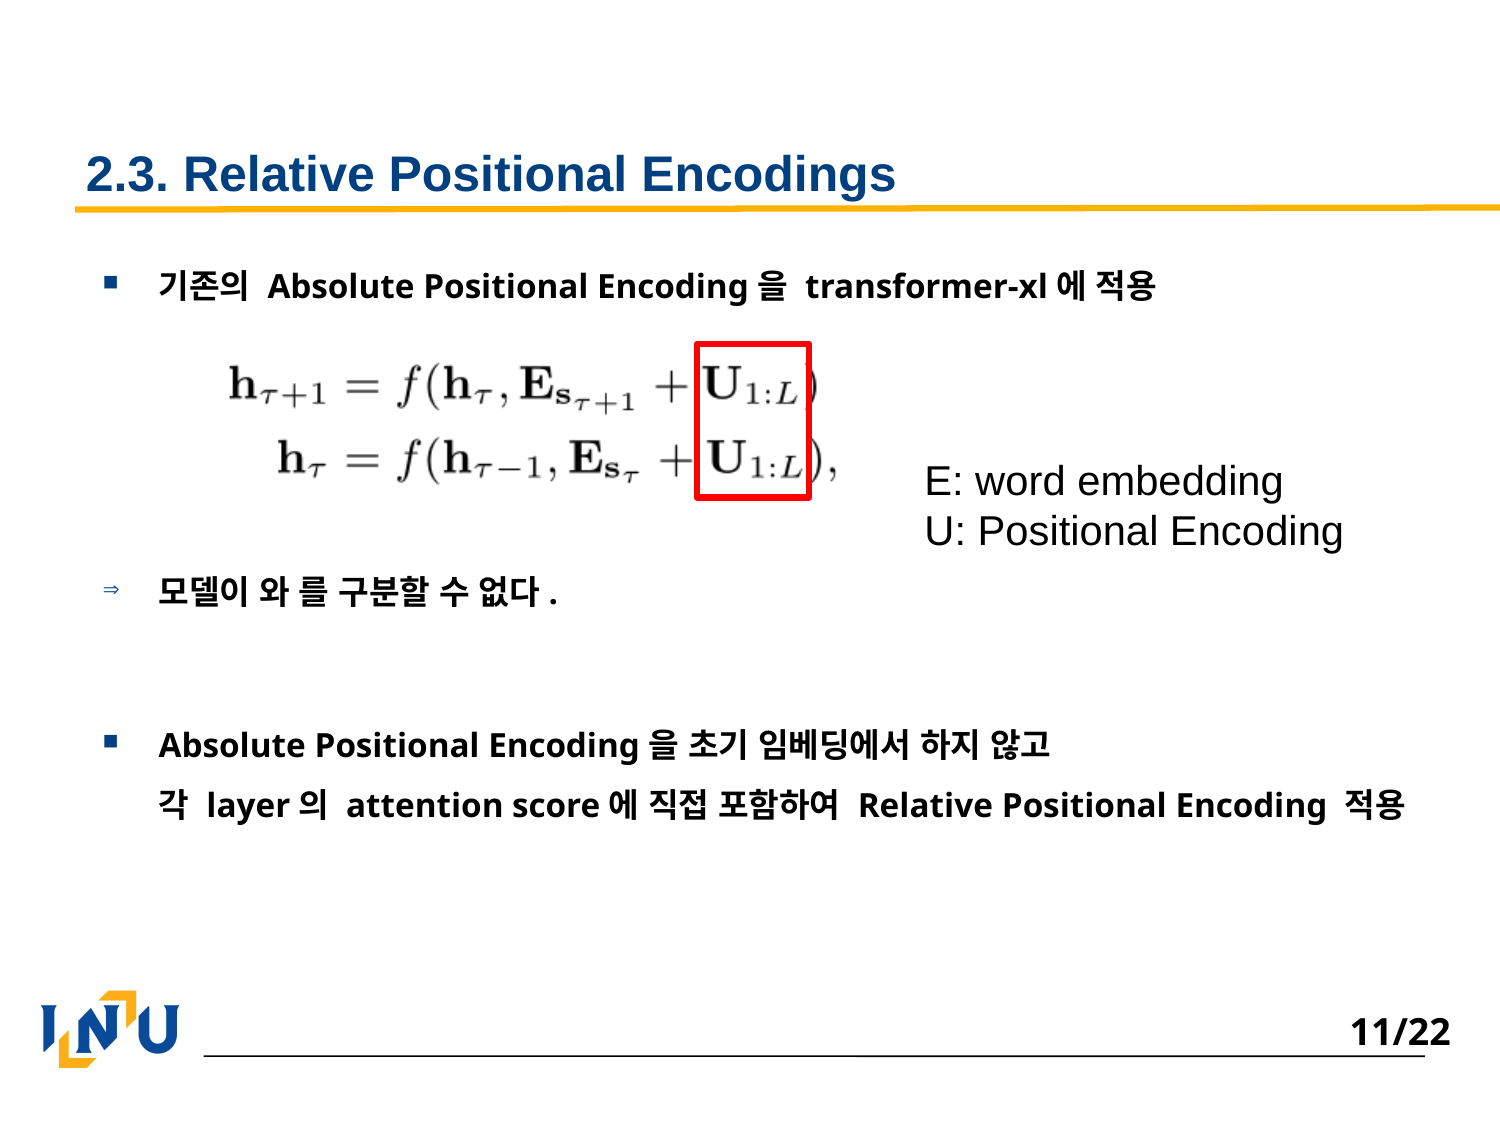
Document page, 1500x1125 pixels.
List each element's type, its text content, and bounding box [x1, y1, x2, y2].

title 2.3. Relative Positional Encodings [70, 119, 1306, 210]
picture [24, 966, 188, 1090]
text_box E: word embedding U: Positional Encoding [909, 446, 1366, 562]
text_box [696, 343, 809, 348]
picture [194, 349, 863, 513]
